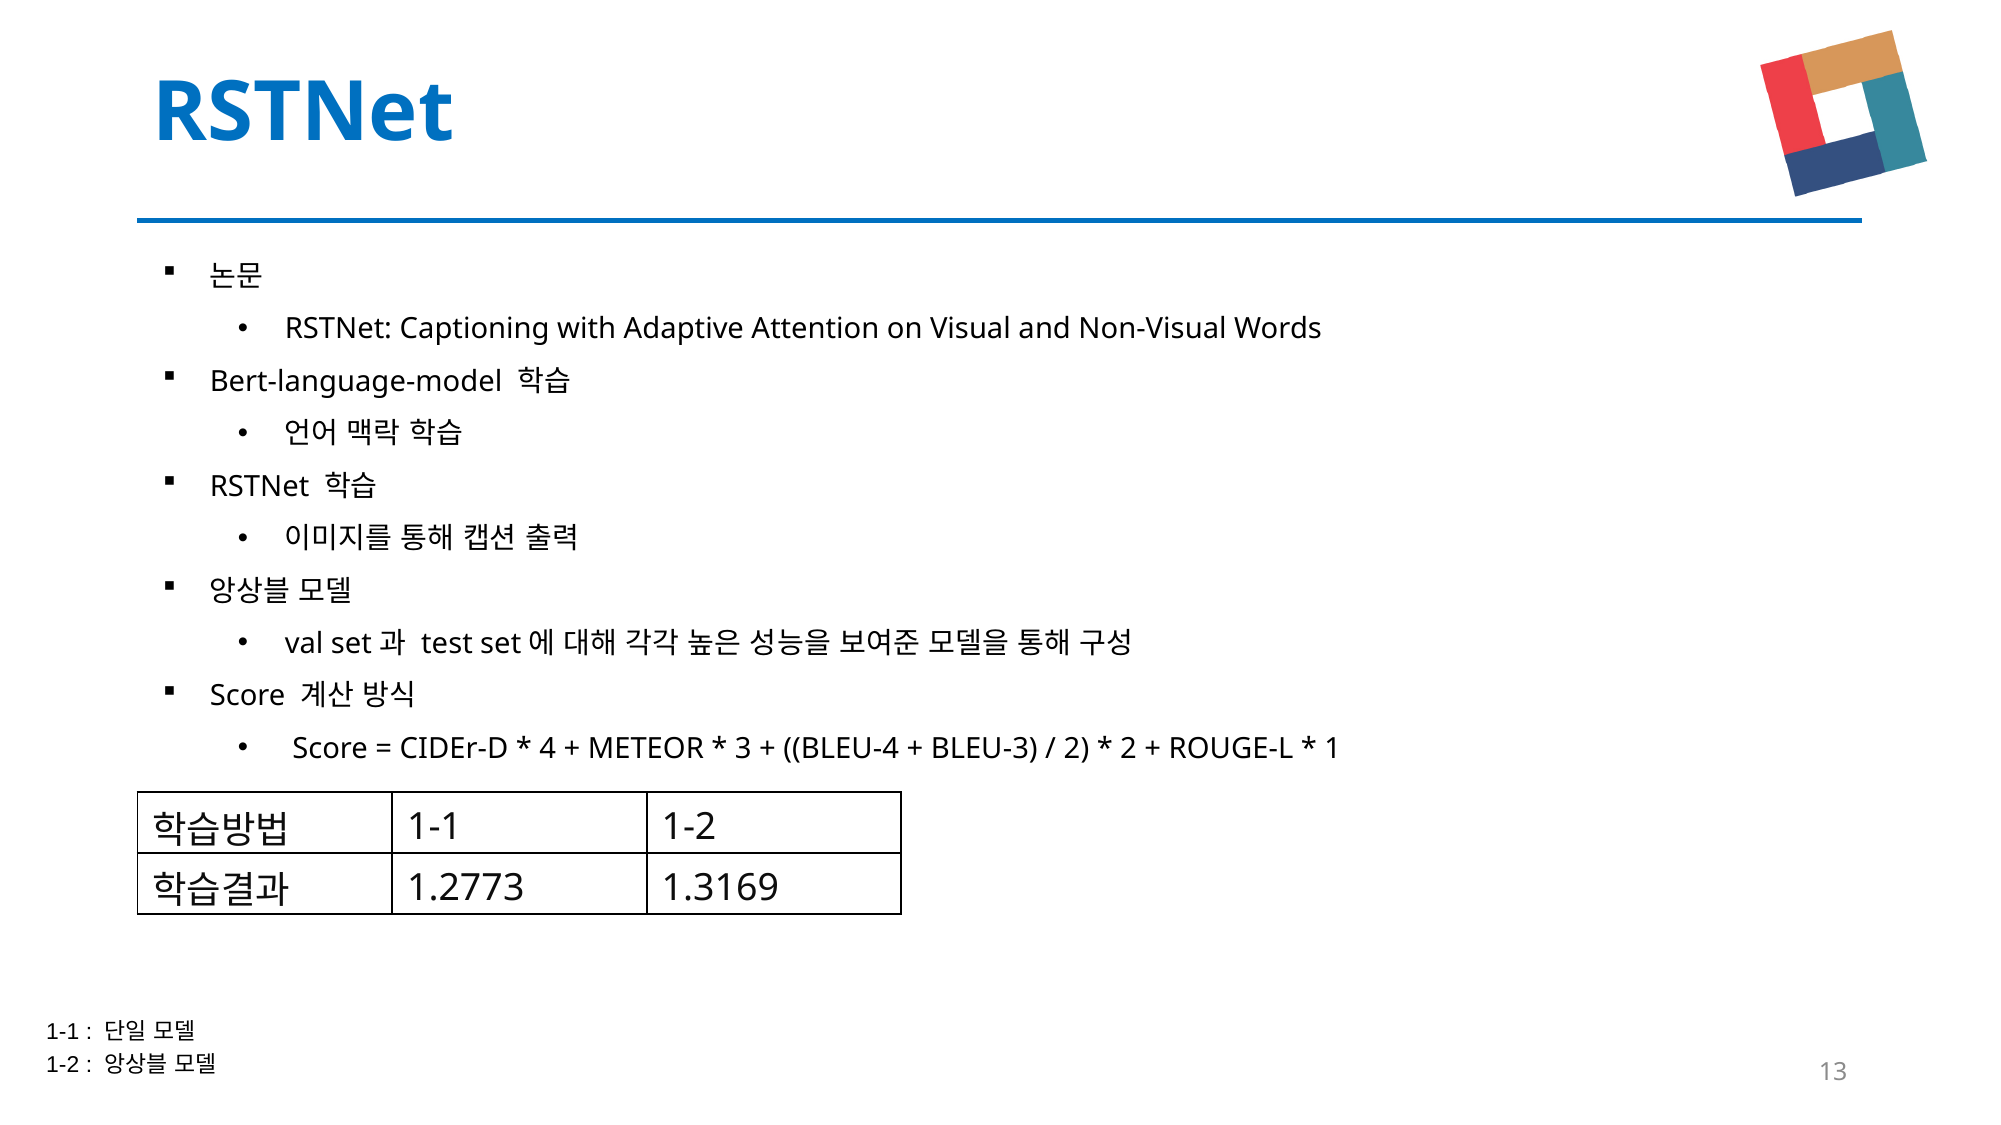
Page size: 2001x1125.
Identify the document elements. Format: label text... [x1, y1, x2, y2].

picture [1863, 28, 1936, 203]
table_cell 학습결과 [138, 854, 391, 913]
table_cell 1.3169 [648, 854, 900, 913]
table_cell 1.2773 [393, 854, 646, 913]
table_header 1-2 [648, 793, 900, 852]
title RSTNet [137, 19, 1863, 208]
text_box 1-1 : 단일 모델 1-2 : 앙상블 모델 [31, 1003, 1032, 1085]
text_box 논문 RSTNet: Captioning with Adaptive Attention on Visual and Non-Visual Words Bert-language-model 학습 언어 맥락 학습 RSTNet 학습 이미지를 통해 캡션 출력 앙상블 모델 val set과 test set에 대해 각각 높은 성능을 보여준 모델을 통해 구성 Score 계산 방식 Score = CIDEr-D * 4 + METEOR * 3 + ((BLEU-4 + BLEU-3) / 2) * 2 + ROUGE-L * 1 [148, 232, 1357, 772]
slide_number 13 [1412, 1042, 1863, 1103]
table_header 1-1 [393, 793, 646, 852]
table_header 학습방법 [138, 793, 391, 852]
